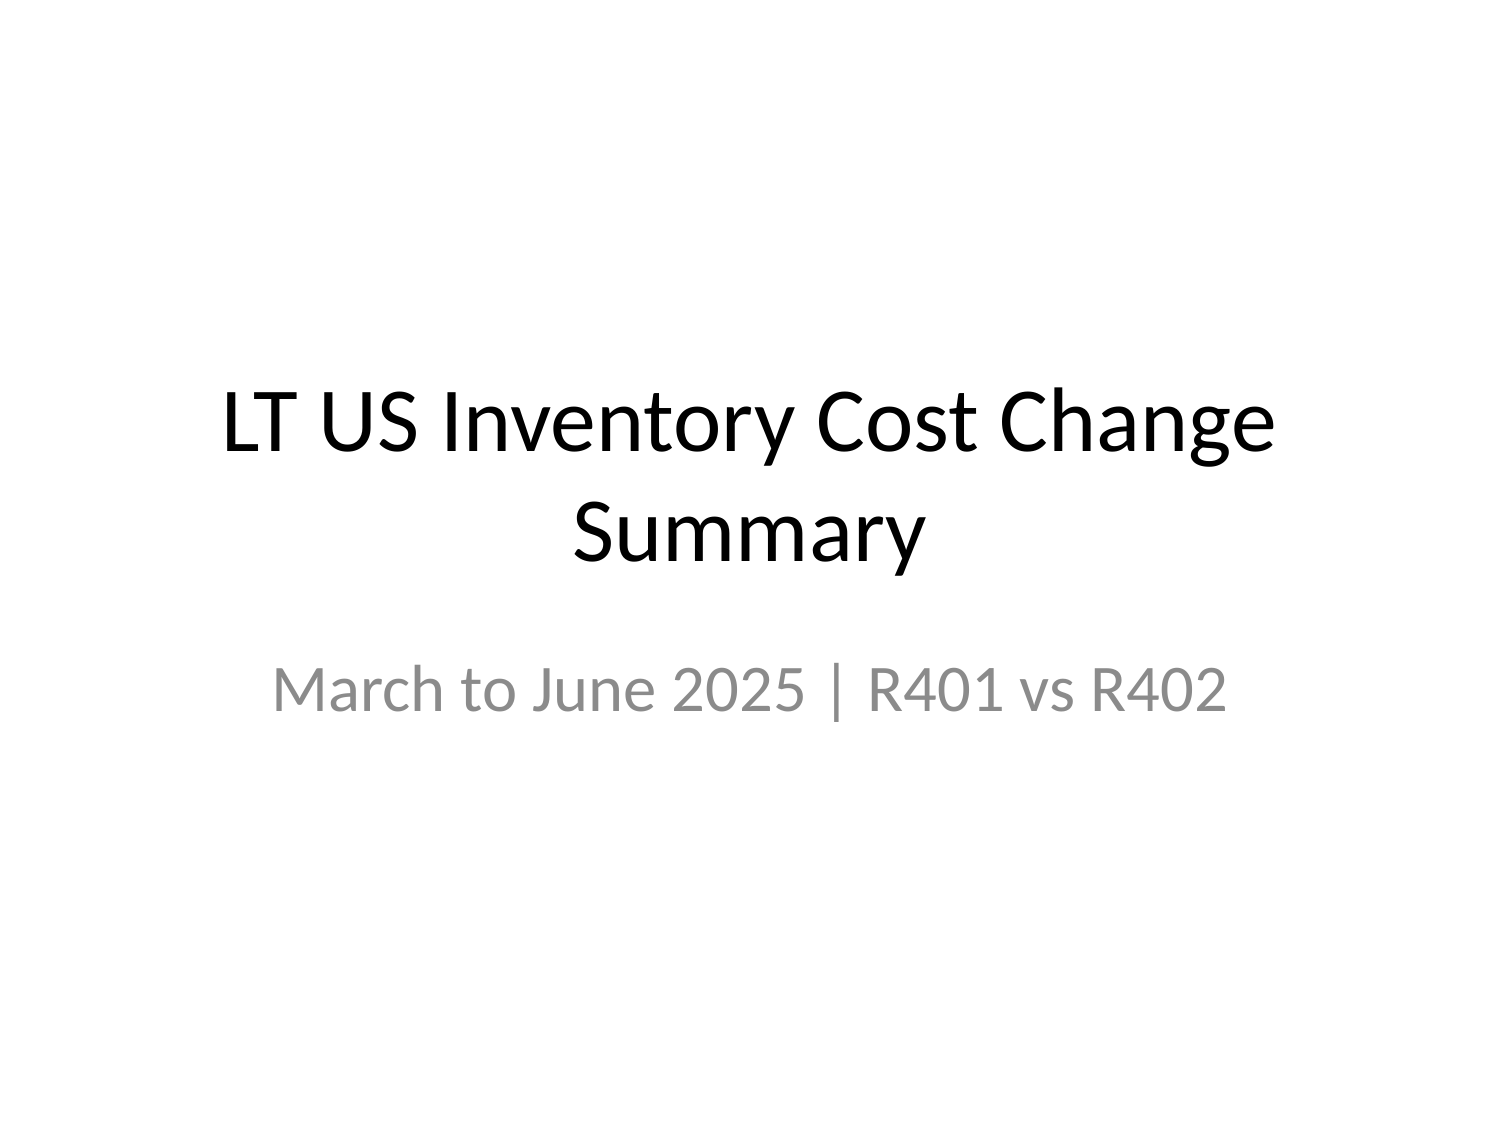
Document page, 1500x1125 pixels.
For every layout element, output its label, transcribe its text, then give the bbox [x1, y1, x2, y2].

subtitle March to June 2025 | R401 vs R402 [225, 637, 1275, 925]
title LT US Inventory Cost Change Summary [112, 349, 1388, 591]
